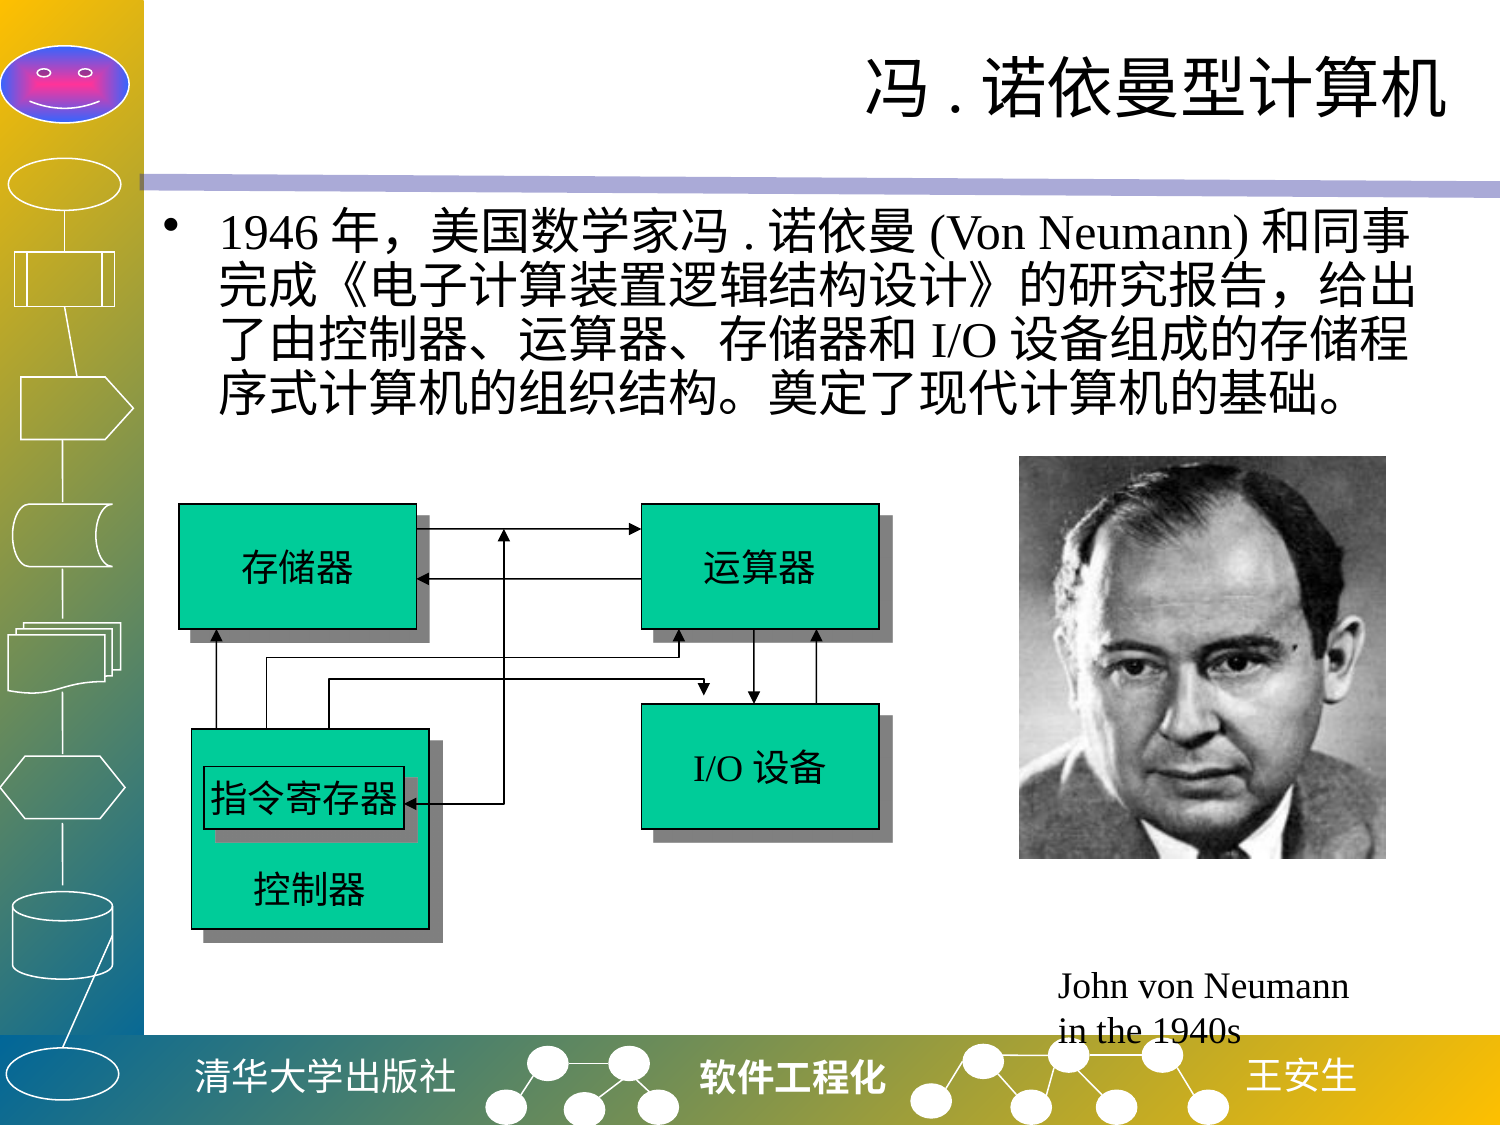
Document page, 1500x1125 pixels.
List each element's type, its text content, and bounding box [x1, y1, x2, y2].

text_box [416, 572, 485, 586]
text_box [403, 528, 511, 811]
text_box [505, 678, 711, 714]
text_box [747, 628, 761, 704]
text_box 存储器 [178, 503, 417, 629]
text_box [210, 628, 223, 729]
text_box [504, 522, 642, 536]
text_box [266, 657, 456, 729]
text_box [810, 628, 823, 704]
text_box 控制器 [191, 728, 429, 929]
text_box John von Neumann in the 1940s [1043, 954, 1366, 1059]
title 冯.诺依曼型计算机 [187, 24, 1463, 147]
text_box 运算器 [641, 503, 879, 629]
text_box [328, 678, 449, 729]
list 1946年，美国数学家冯.诺依曼(Von Neumann)和同事完成《电子计算装置逻辑结构设计》的研究报告，给出了由控制器、运算器、存储器和I/O设备组成的存储程序式计算机的组织结构。奠定了现代计算机的基础。 [147, 198, 1448, 469]
text_box I/O设备 [641, 703, 879, 829]
picture [1019, 456, 1386, 859]
text_box 指令寄存器 [203, 766, 404, 829]
text_box [505, 628, 686, 672]
